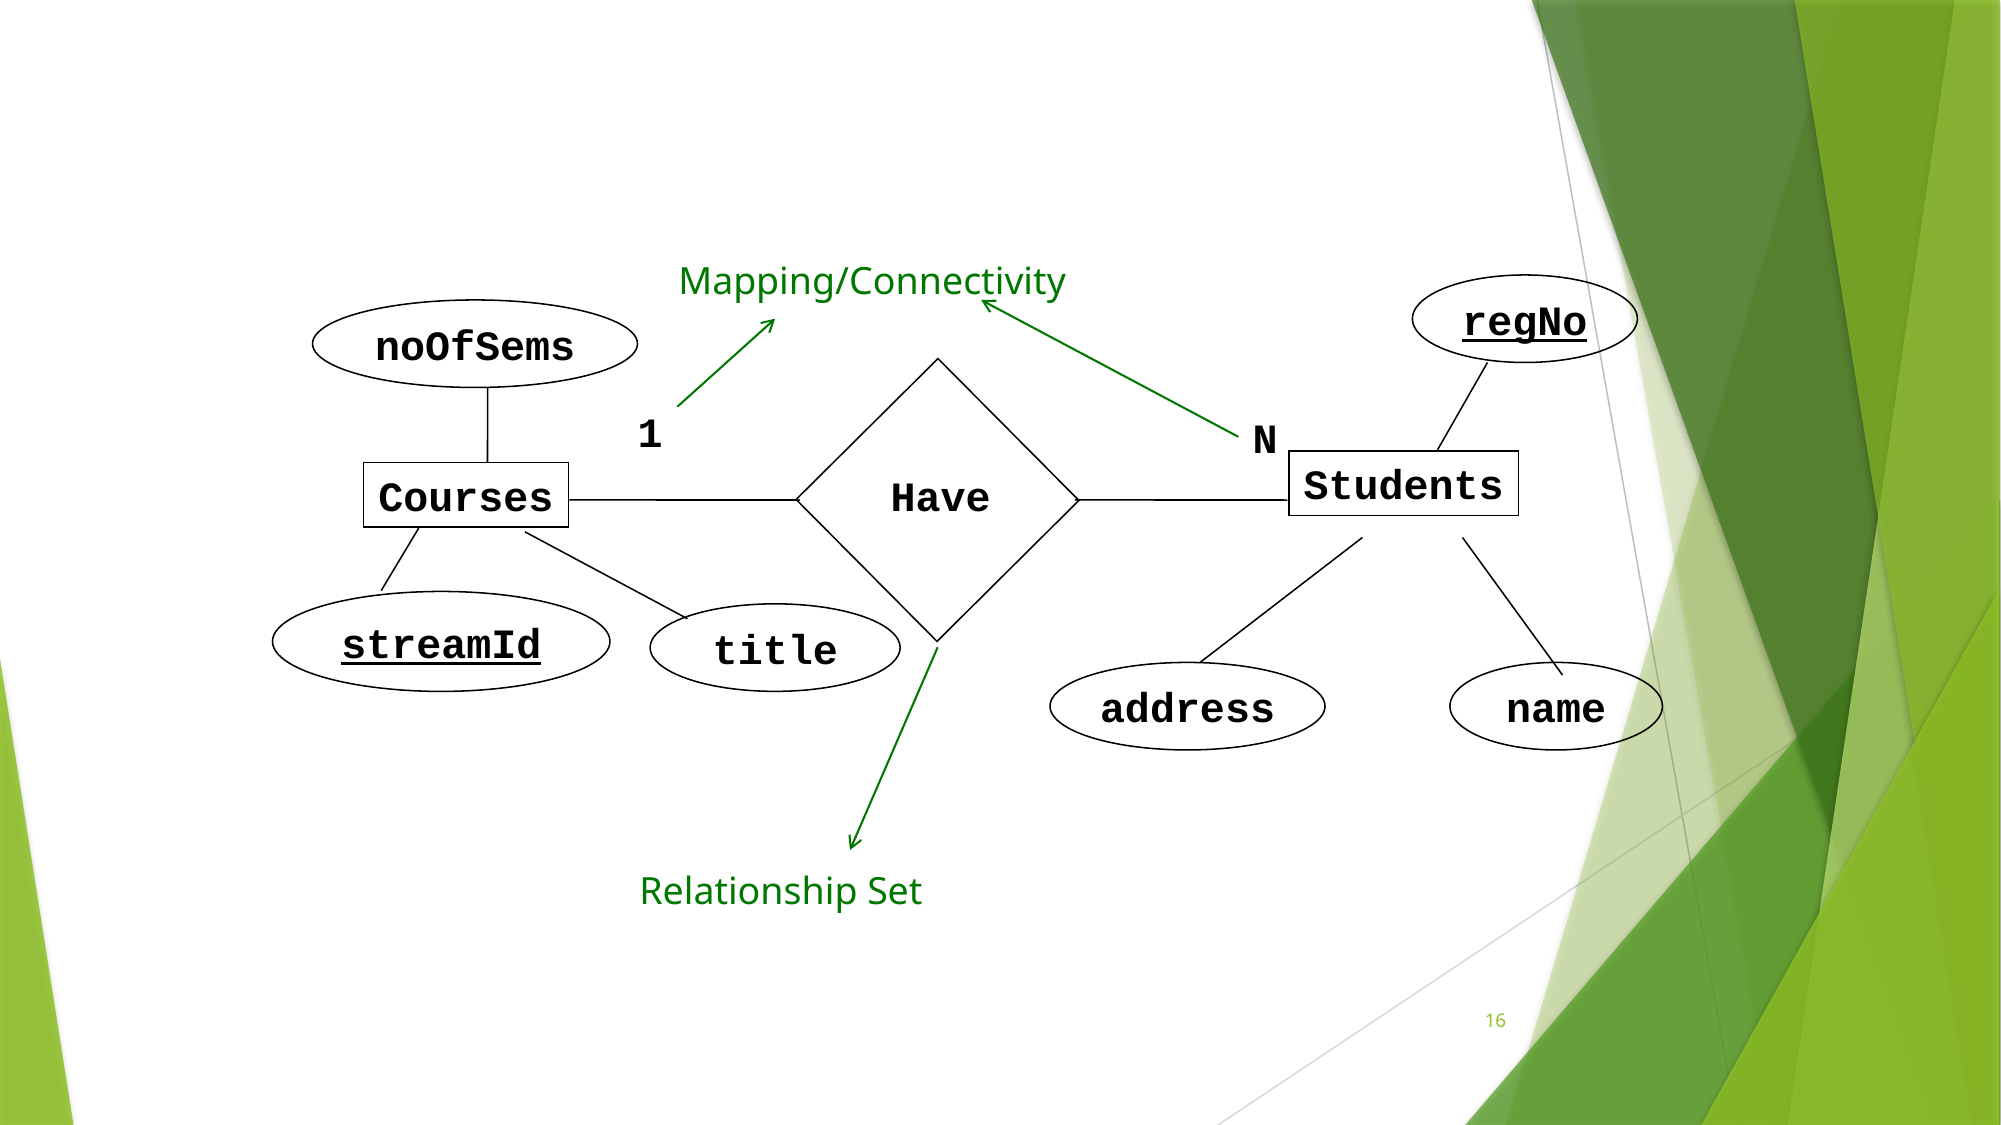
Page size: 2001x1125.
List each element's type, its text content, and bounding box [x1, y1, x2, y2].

text_box Have [875, 462, 1006, 528]
text_box title [650, 603, 900, 692]
text_box name [1449, 662, 1663, 750]
text_box noOfSems [312, 299, 638, 388]
slide_number 16 [1409, 991, 1522, 1051]
text_box 1 [622, 398, 678, 464]
text_box streamId [272, 591, 610, 692]
text_box regNo [1412, 274, 1638, 363]
text_box Courses [363, 462, 569, 528]
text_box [677, 318, 776, 407]
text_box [849, 647, 938, 851]
text_box N [1237, 404, 1293, 469]
text_box [796, 358, 1079, 642]
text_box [980, 299, 1238, 438]
text_box Binary Relationship – One to Many [287, 37, 1675, 116]
text_box Relationship Set [624, 855, 938, 920]
text_box Students [1288, 450, 1519, 516]
text_box Mapping/Connectivity [663, 249, 1082, 310]
text_box address [1050, 662, 1326, 750]
